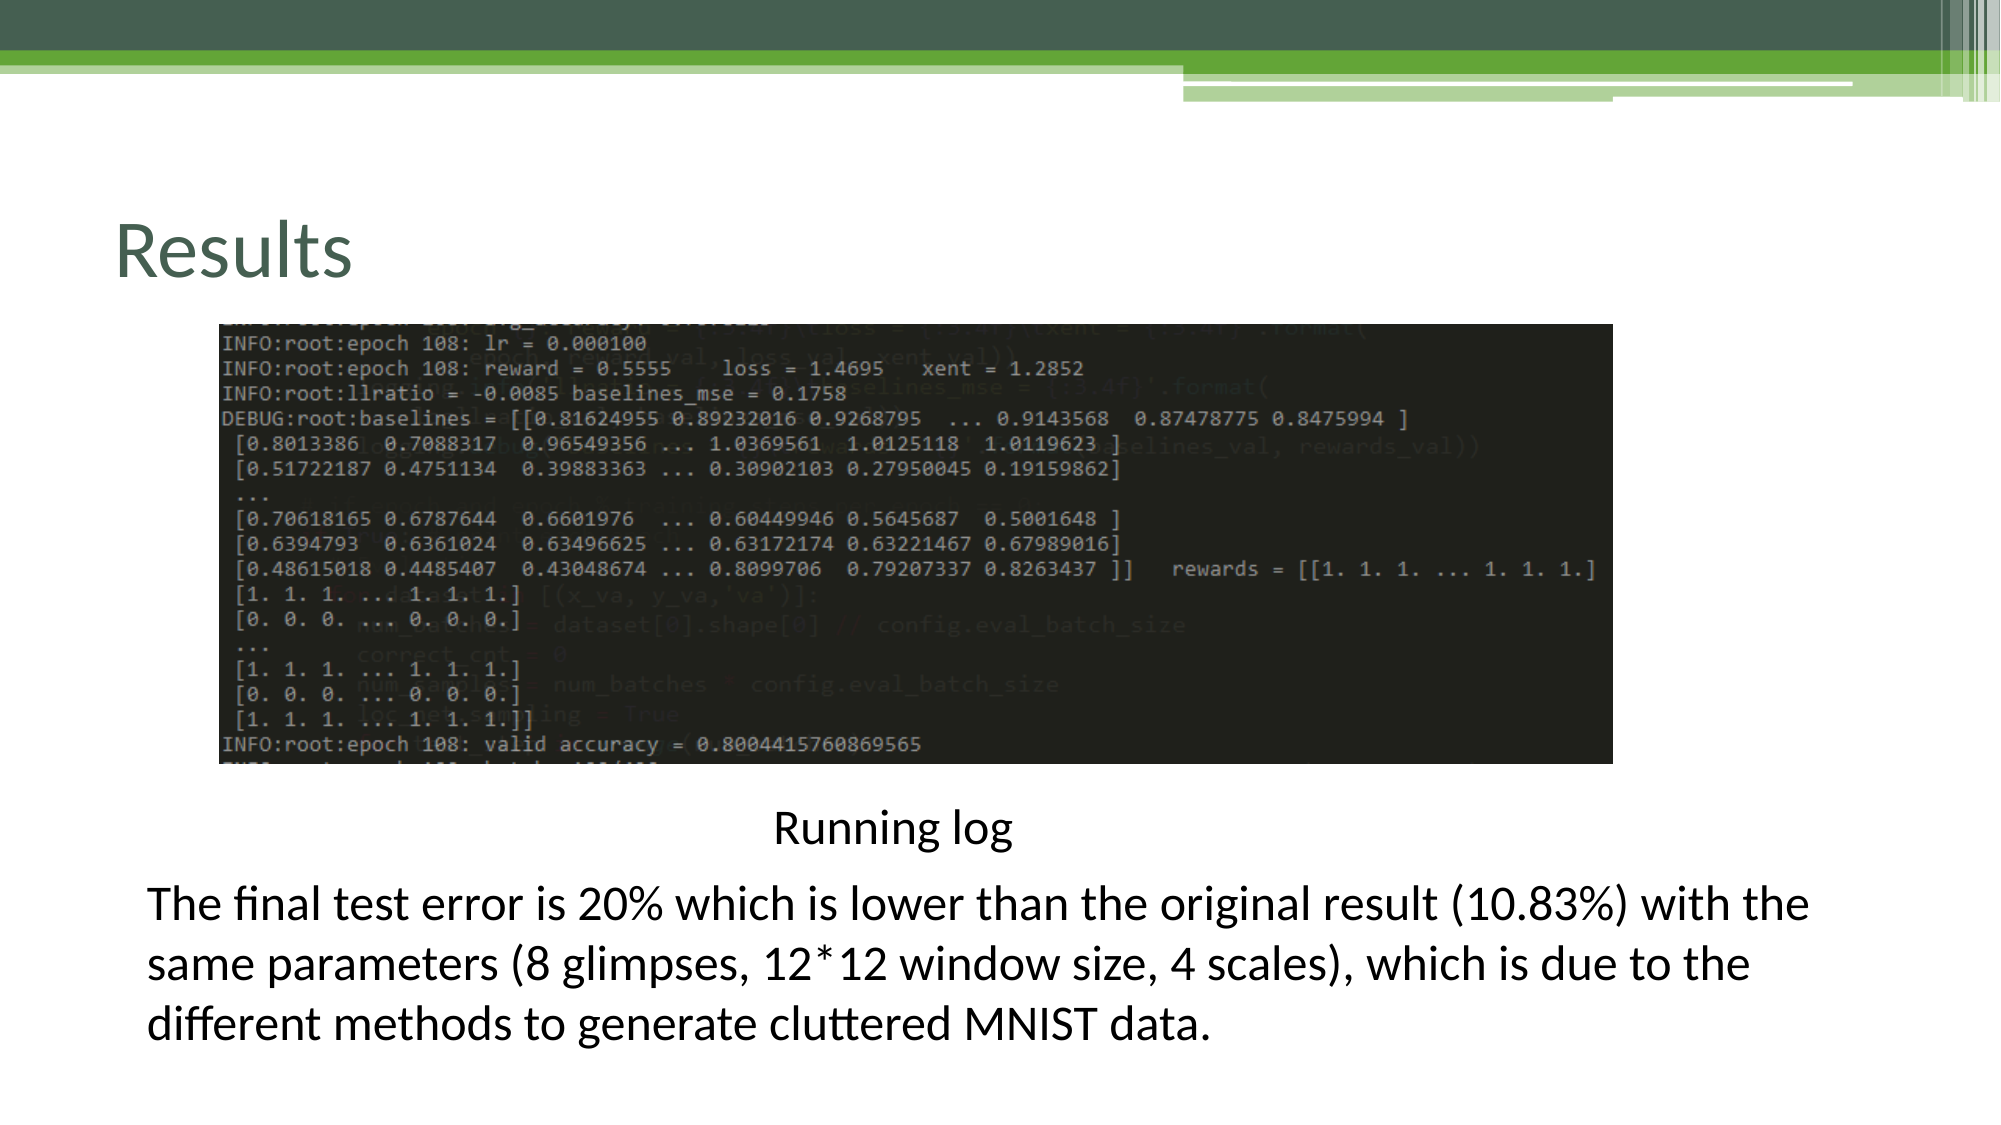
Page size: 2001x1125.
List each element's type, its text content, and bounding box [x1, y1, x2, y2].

text_box Running log [758, 786, 1074, 862]
text_box The final test error is 20% which is lower than the original result (10.83%) with the same parameters (8 glimpses, 12*12 window size, 4 scales), which is due to the different methods to generate cluttered MNIST data. [132, 862, 1868, 1103]
title Results [99, 187, 1900, 303]
picture [219, 324, 1613, 765]
